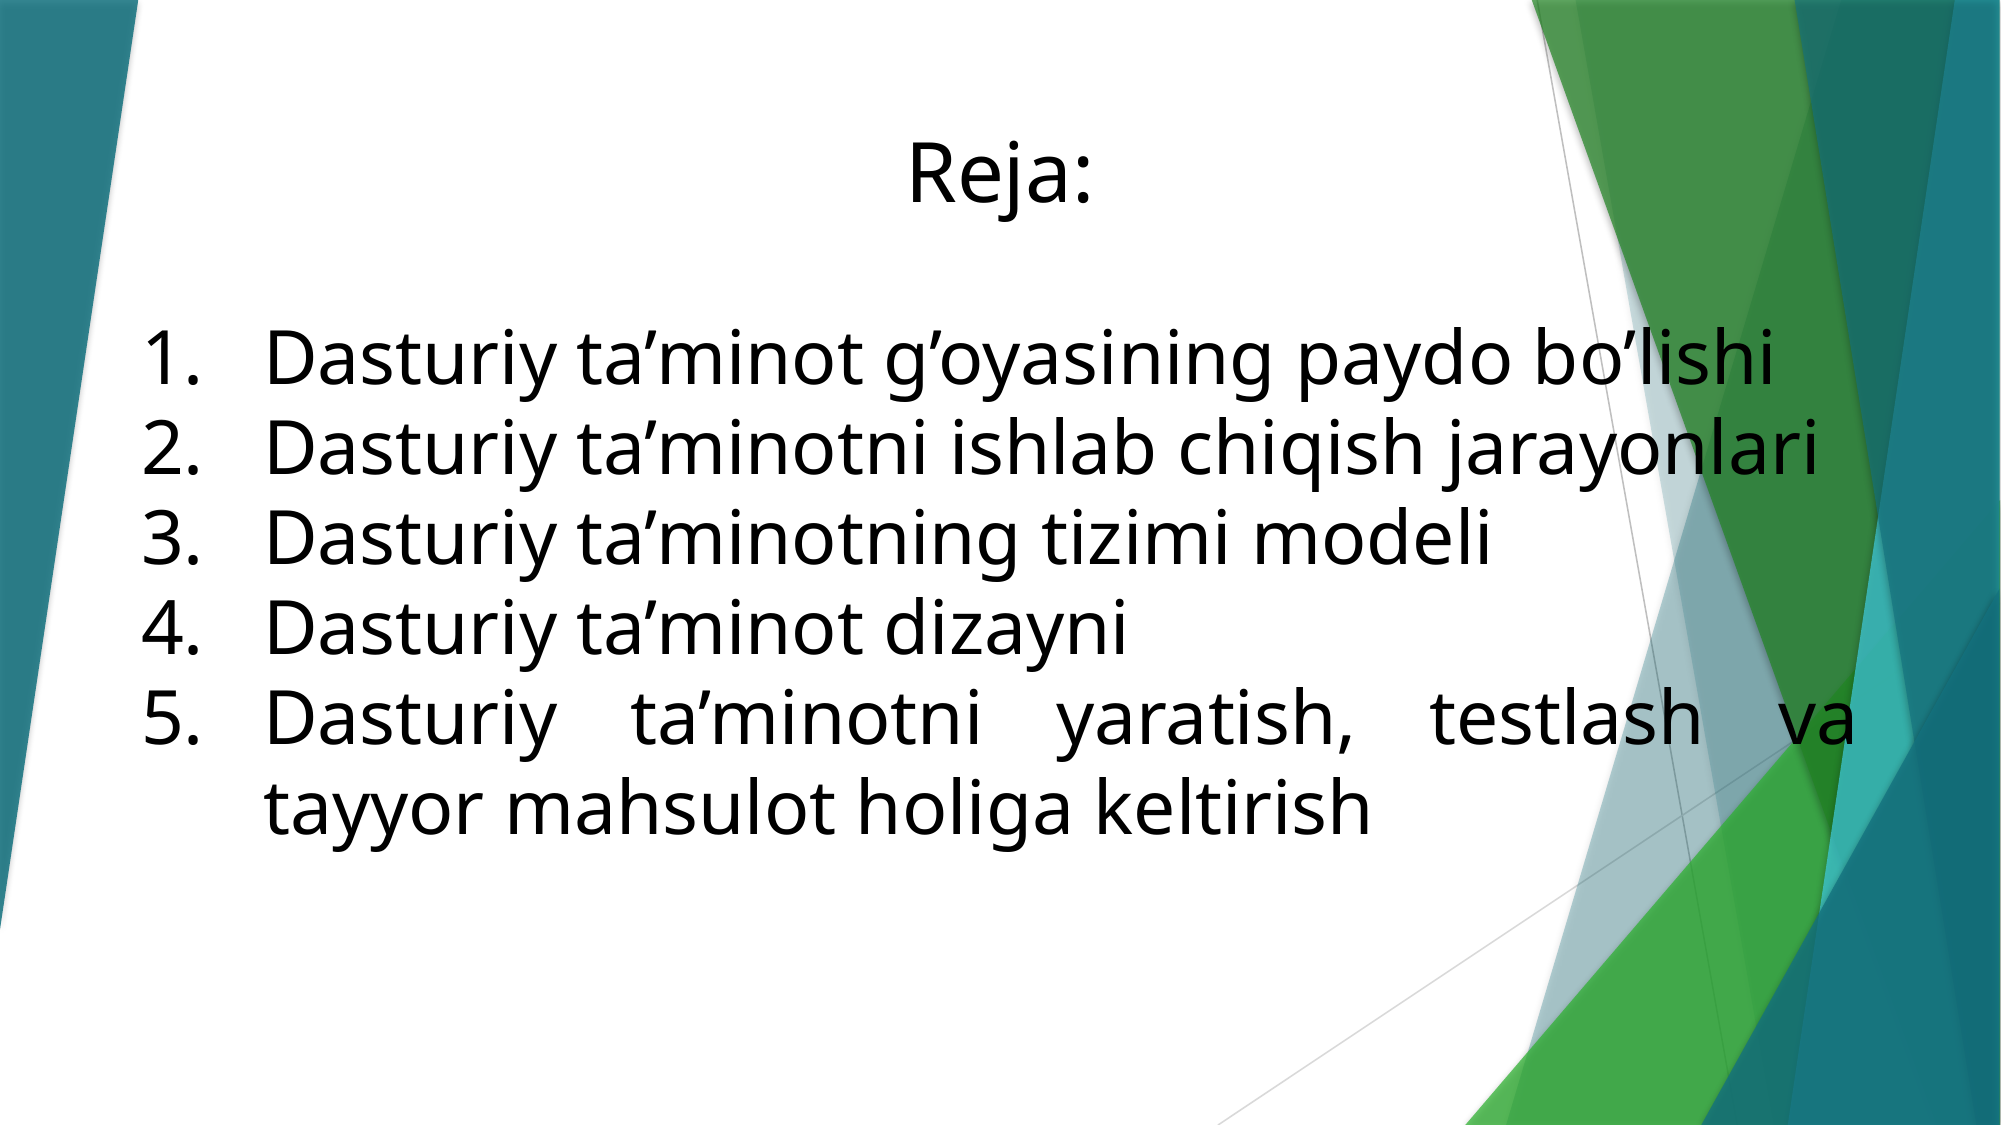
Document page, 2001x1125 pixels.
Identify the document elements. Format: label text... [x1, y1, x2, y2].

text_box Reja: Dasturiy ta’minot g’oyasining paydo bo’lishi Dasturiy ta’minotni ishlab chiqish jarayonlari Dasturiy ta’minotning tizimi modeli Dasturiy ta’minot dizayni Dasturiy ta’minotni yaratish, testlash va tayyor mahsulot holiga keltirish [126, 112, 1874, 857]
